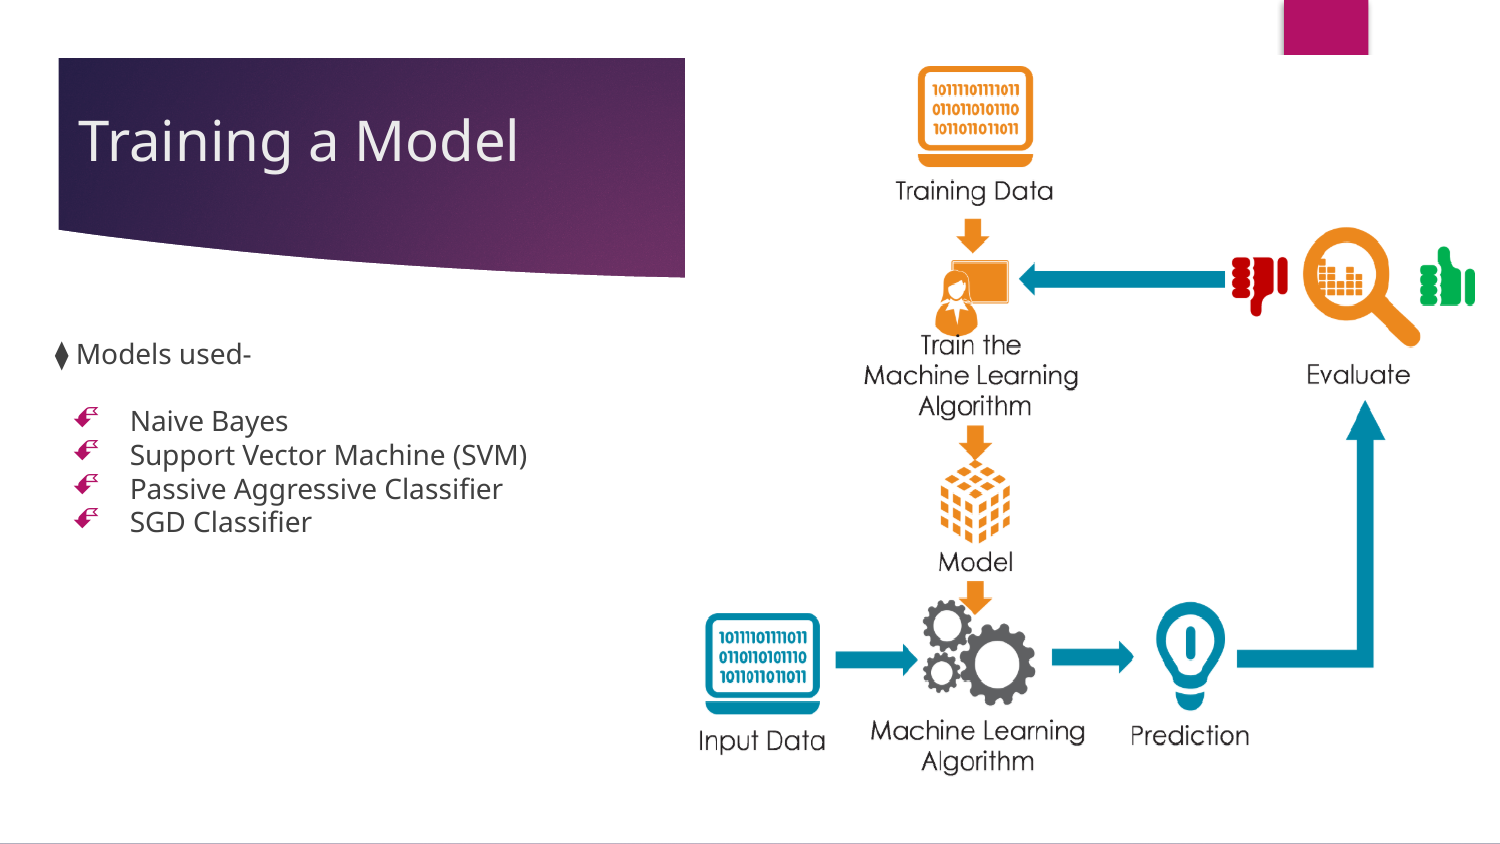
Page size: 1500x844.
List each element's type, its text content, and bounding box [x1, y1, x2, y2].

title Training a Model [63, 75, 679, 188]
list ⧫ Models used- Naive Bayes Support Vector Machine (SVM) Passive Aggressive Classifier SGD Classifier [39, 321, 686, 827]
picture [685, 55, 1484, 786]
